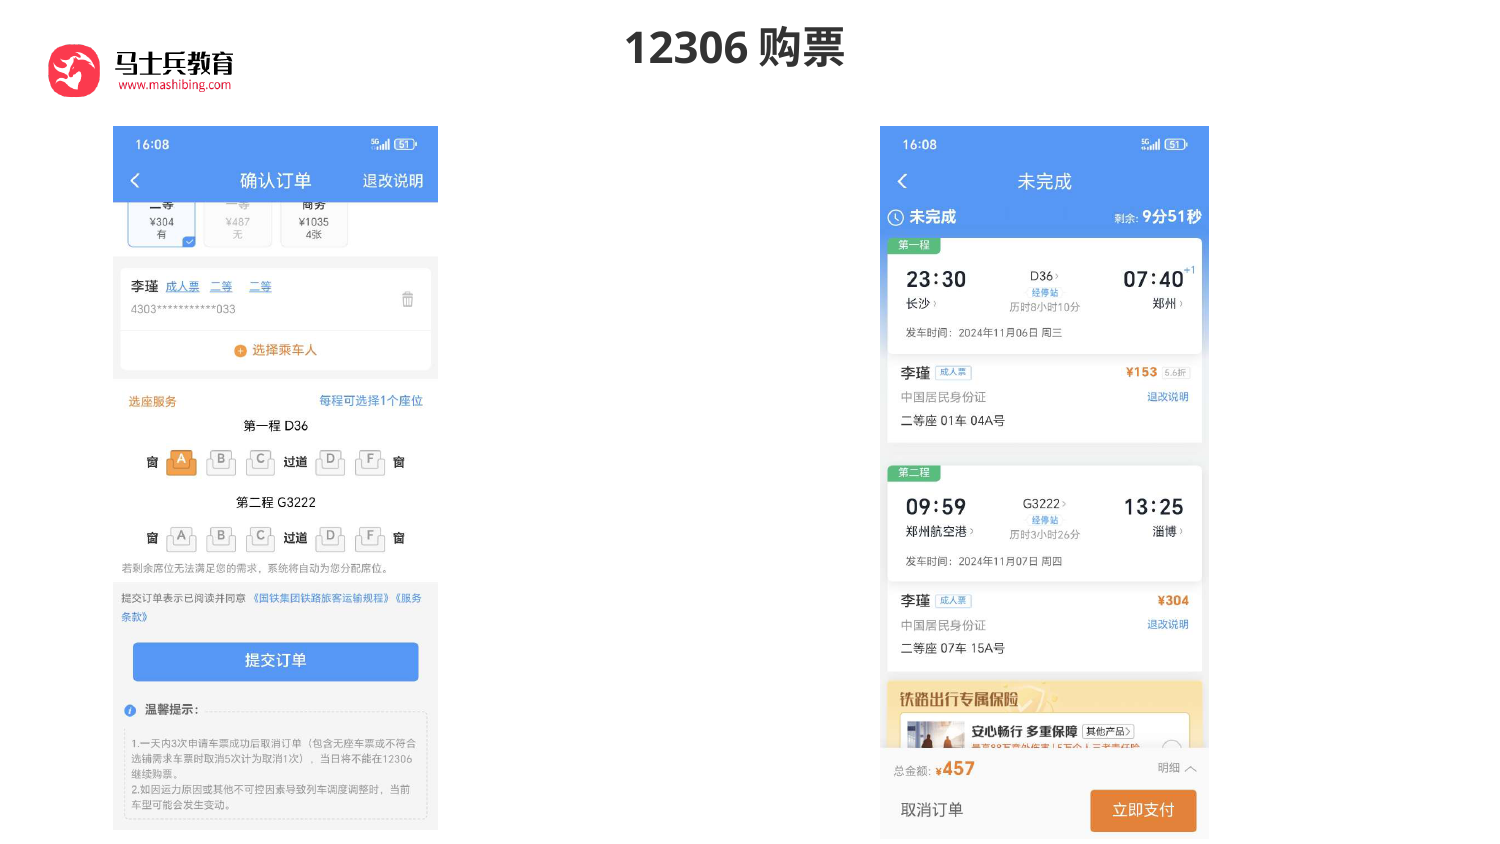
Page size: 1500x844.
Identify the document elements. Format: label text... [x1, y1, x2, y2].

picture [113, 126, 438, 830]
picture [46, 43, 233, 98]
text_box 12306购票 [376, 0, 1094, 93]
picture [880, 126, 1209, 839]
